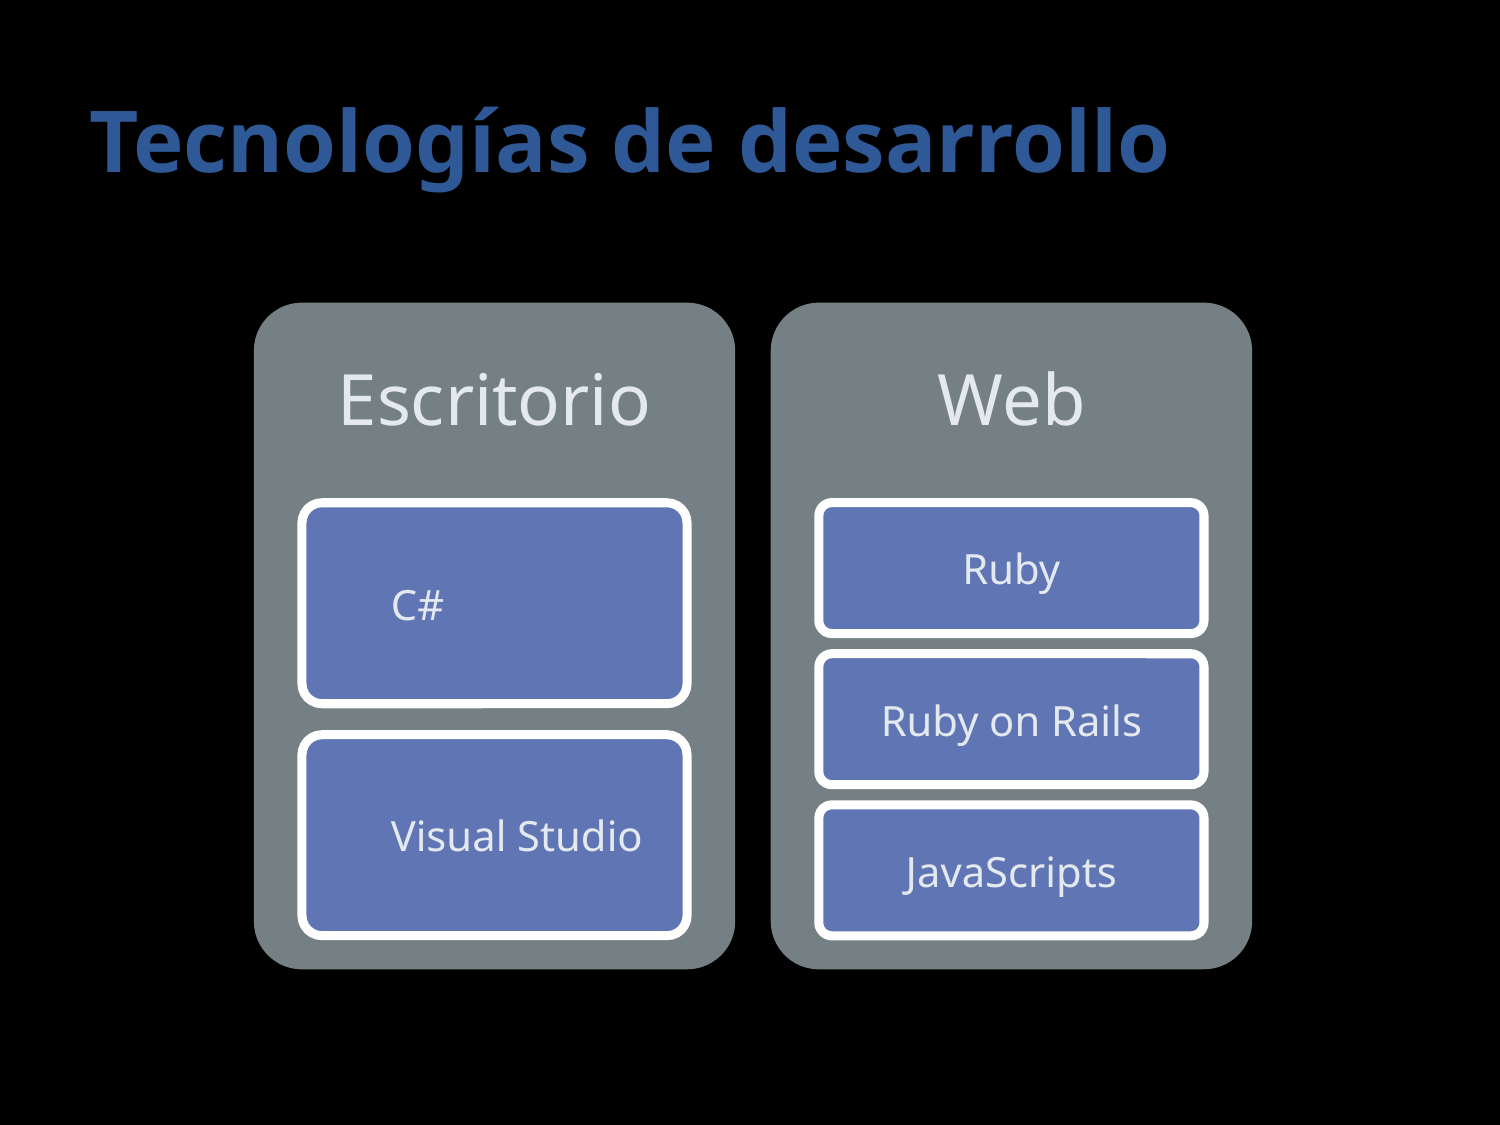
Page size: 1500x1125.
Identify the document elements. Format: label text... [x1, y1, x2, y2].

title Tecnologías de desarrollo [75, 45, 1425, 233]
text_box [301, 734, 688, 936]
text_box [818, 653, 1205, 785]
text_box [301, 502, 688, 704]
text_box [770, 302, 1253, 970]
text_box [818, 502, 1205, 634]
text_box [253, 302, 736, 970]
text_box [818, 804, 1205, 937]
